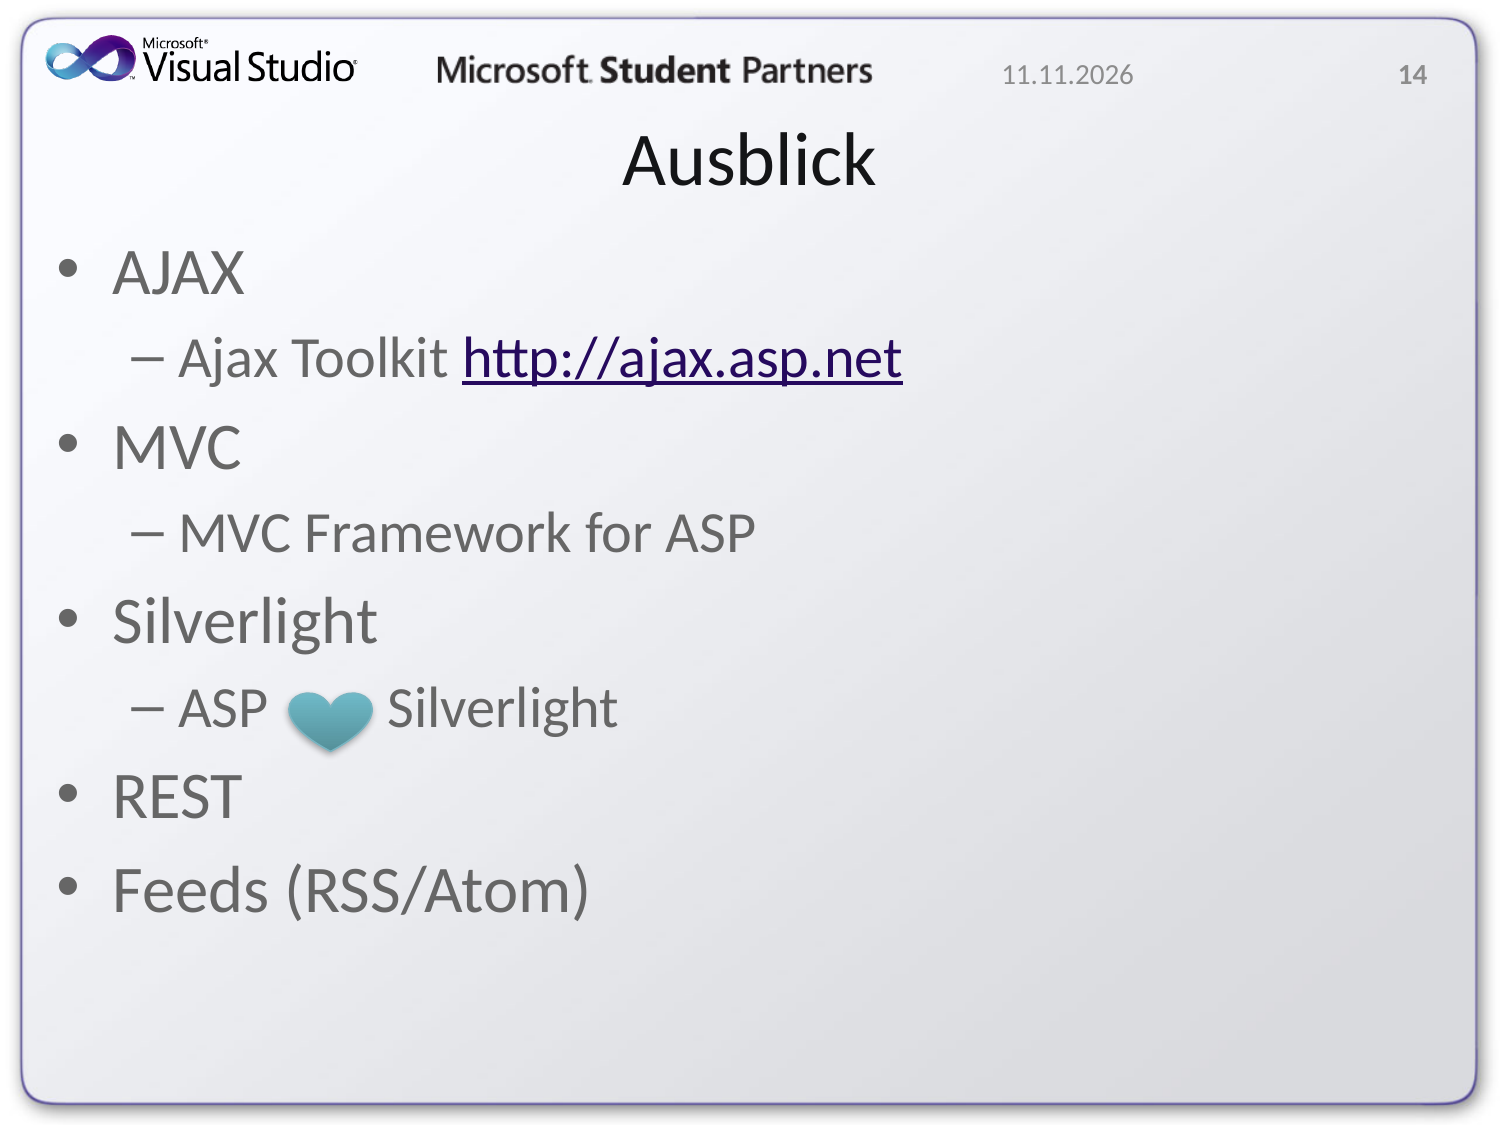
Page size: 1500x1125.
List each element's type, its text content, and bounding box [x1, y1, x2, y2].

text_box [288, 692, 373, 753]
list AJAX Ajax Toolkit http://ajax.asp.net MVC MVC Framework for ASP Silverlight ASP Silverlight REST Feeds (RSS/Atom) [41, 219, 1459, 1035]
slide_number 14 [1293, 42, 1443, 103]
title Ausblick [41, 101, 1459, 209]
picture [0, 0, 1500, 1125]
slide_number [986, 42, 1266, 103]
